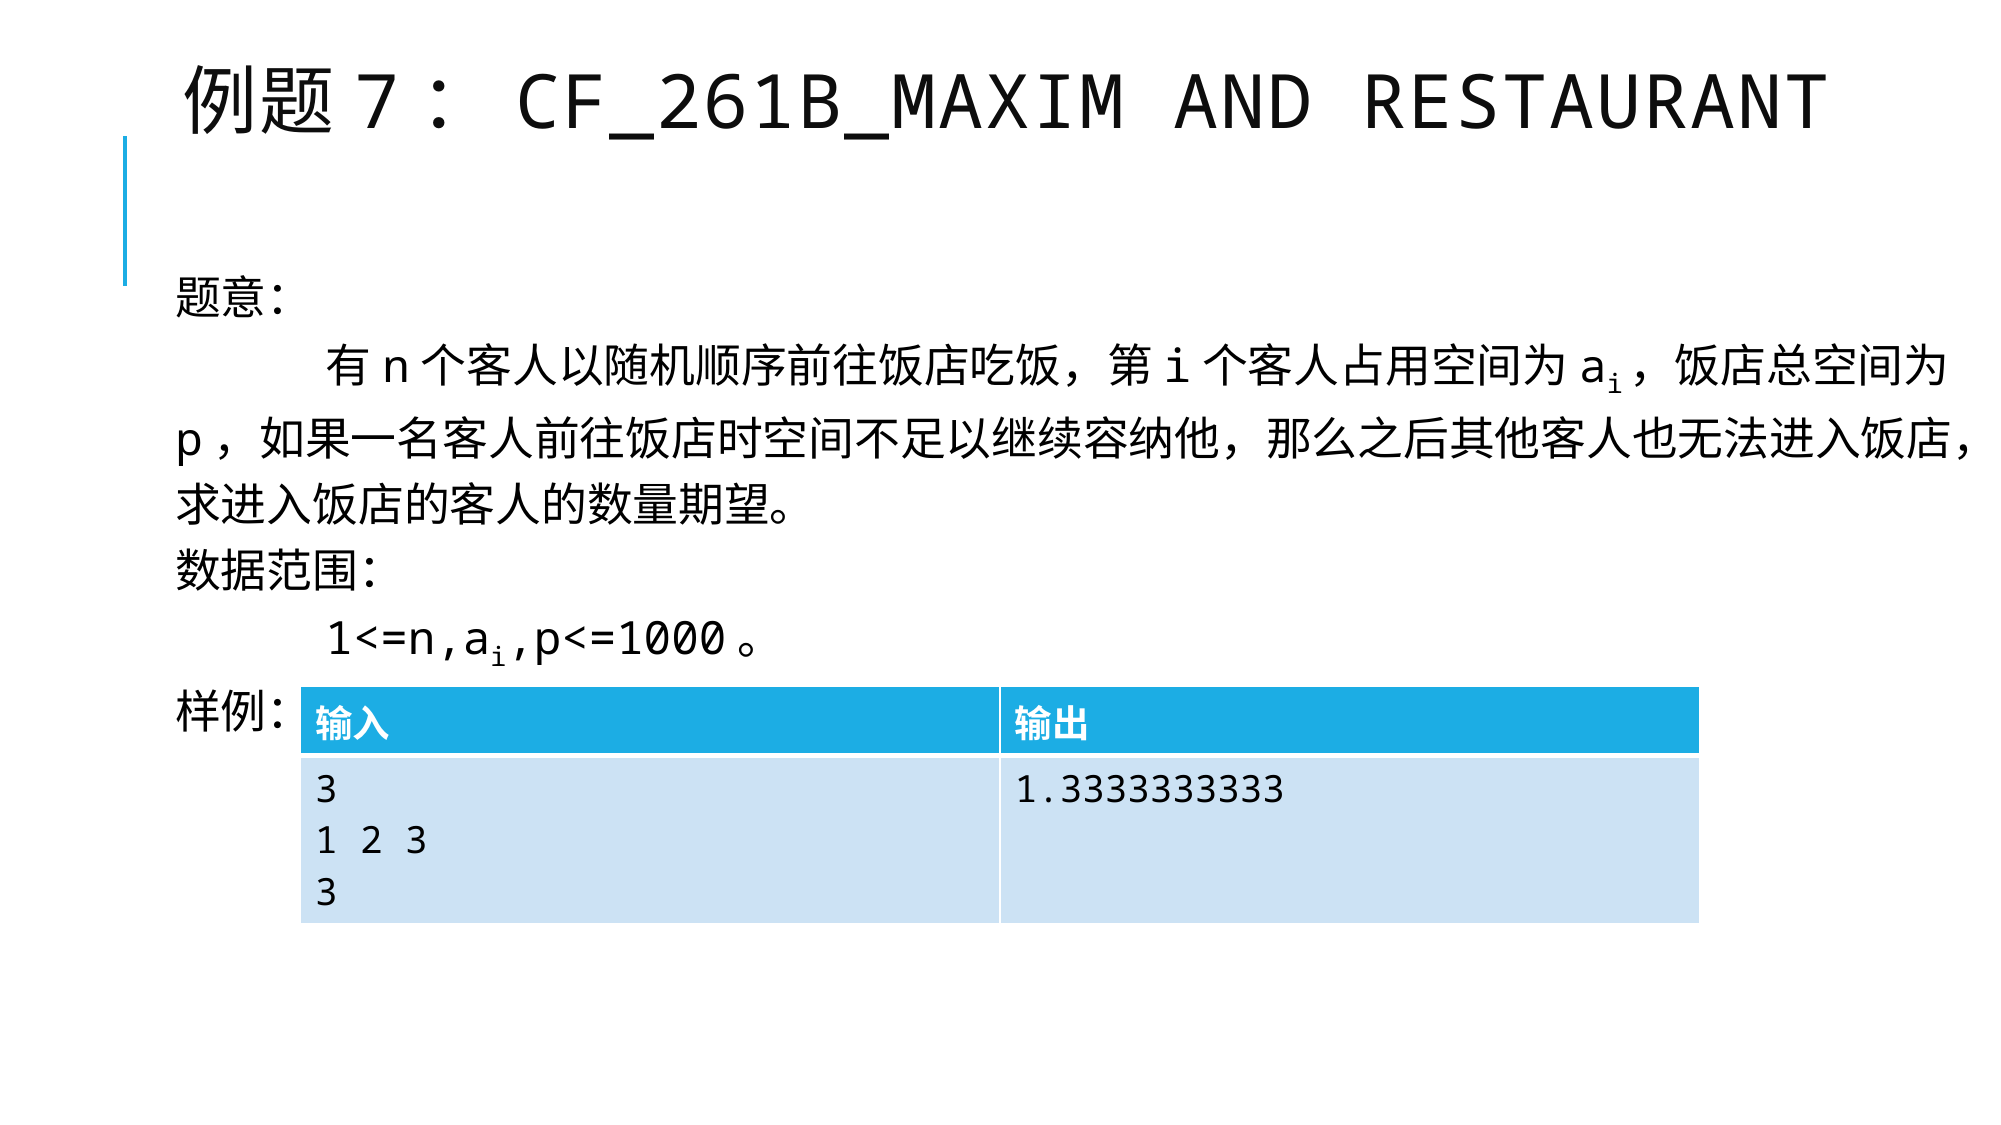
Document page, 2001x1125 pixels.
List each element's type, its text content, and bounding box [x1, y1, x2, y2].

table_cell 1.3333333333 [1001, 758, 1699, 923]
table_header 输出 [1001, 687, 1699, 753]
list 题意： 有n个客人以随机顺序前往饭店吃饭，第i个客人占用空间为ai，饭店总空间为p，如果一名客人前往饭店时空间不足以继续容纳他，那么之后其他客人也无法进入饭店，求进入饭店的客人的数量期望。 数据范围： 1<=n,ai,p<=1000。 样例： [168, 250, 1961, 1107]
table_header 输入 [301, 687, 999, 753]
table_cell 3 1 2 3 3 [301, 758, 999, 923]
title 例题7：cf_261B_Maxim and Restaurant [168, 45, 1961, 170]
